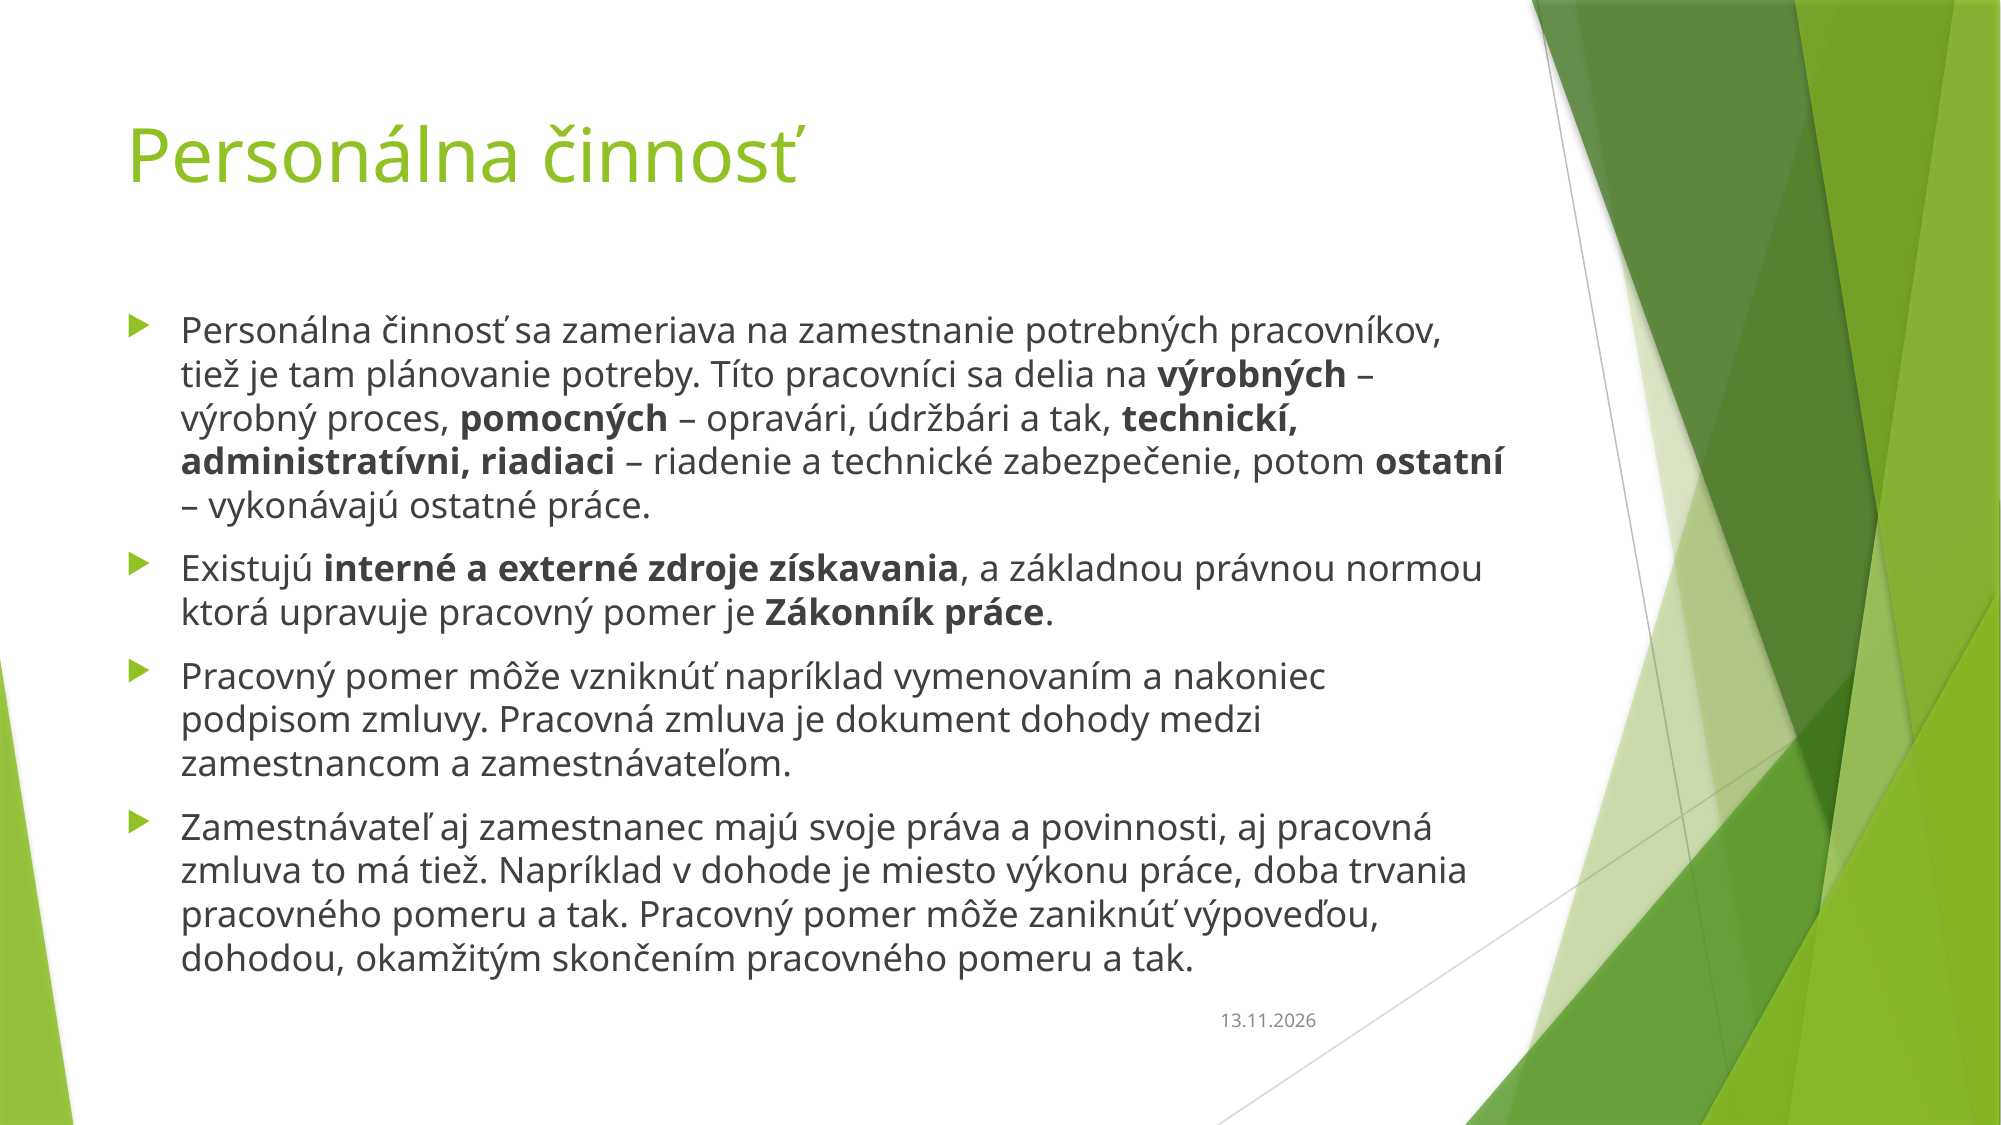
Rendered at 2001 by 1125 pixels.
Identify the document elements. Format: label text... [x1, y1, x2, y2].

title Personálna činnosť [111, 99, 1522, 299]
list Personálna činnosť sa zameriava na zamestnanie potrebných pracovníkov, tiež je tam plánovanie potreby. Títo pracovníci sa delia na výrobných – výrobný proces, pomocných – opravári, údržbári a tak, technickí, administratívni, riadiaci – riadenie a technické zabezpečenie, potom ostatní – vykonávajú ostatné práce. Existujú interné a externé zdroje získavania, a základnou právnou normou ktorá upravuje pracovný pomer je Zákonník práce. Pracovný pomer môže vzniknúť napríklad vymenovaním a nakoniec podpisom zmluvy. Pracovná zmluva je dokument dohody medzi zamestnancom a zamestnávateľom. Zamestnávateľ aj zamestnanec majú svoje práva a povinnosti, aj pracovná zmluva to má tiež. Napríklad v dohode je miesto výkonu práce, doba trvania pracovného pomeru a tak. Pracovný pomer môže zaniknúť výpoveďou, dohodou, okamžitým skončením pracovného pomeru a tak. [111, 299, 1522, 992]
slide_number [1181, 991, 1332, 1051]
